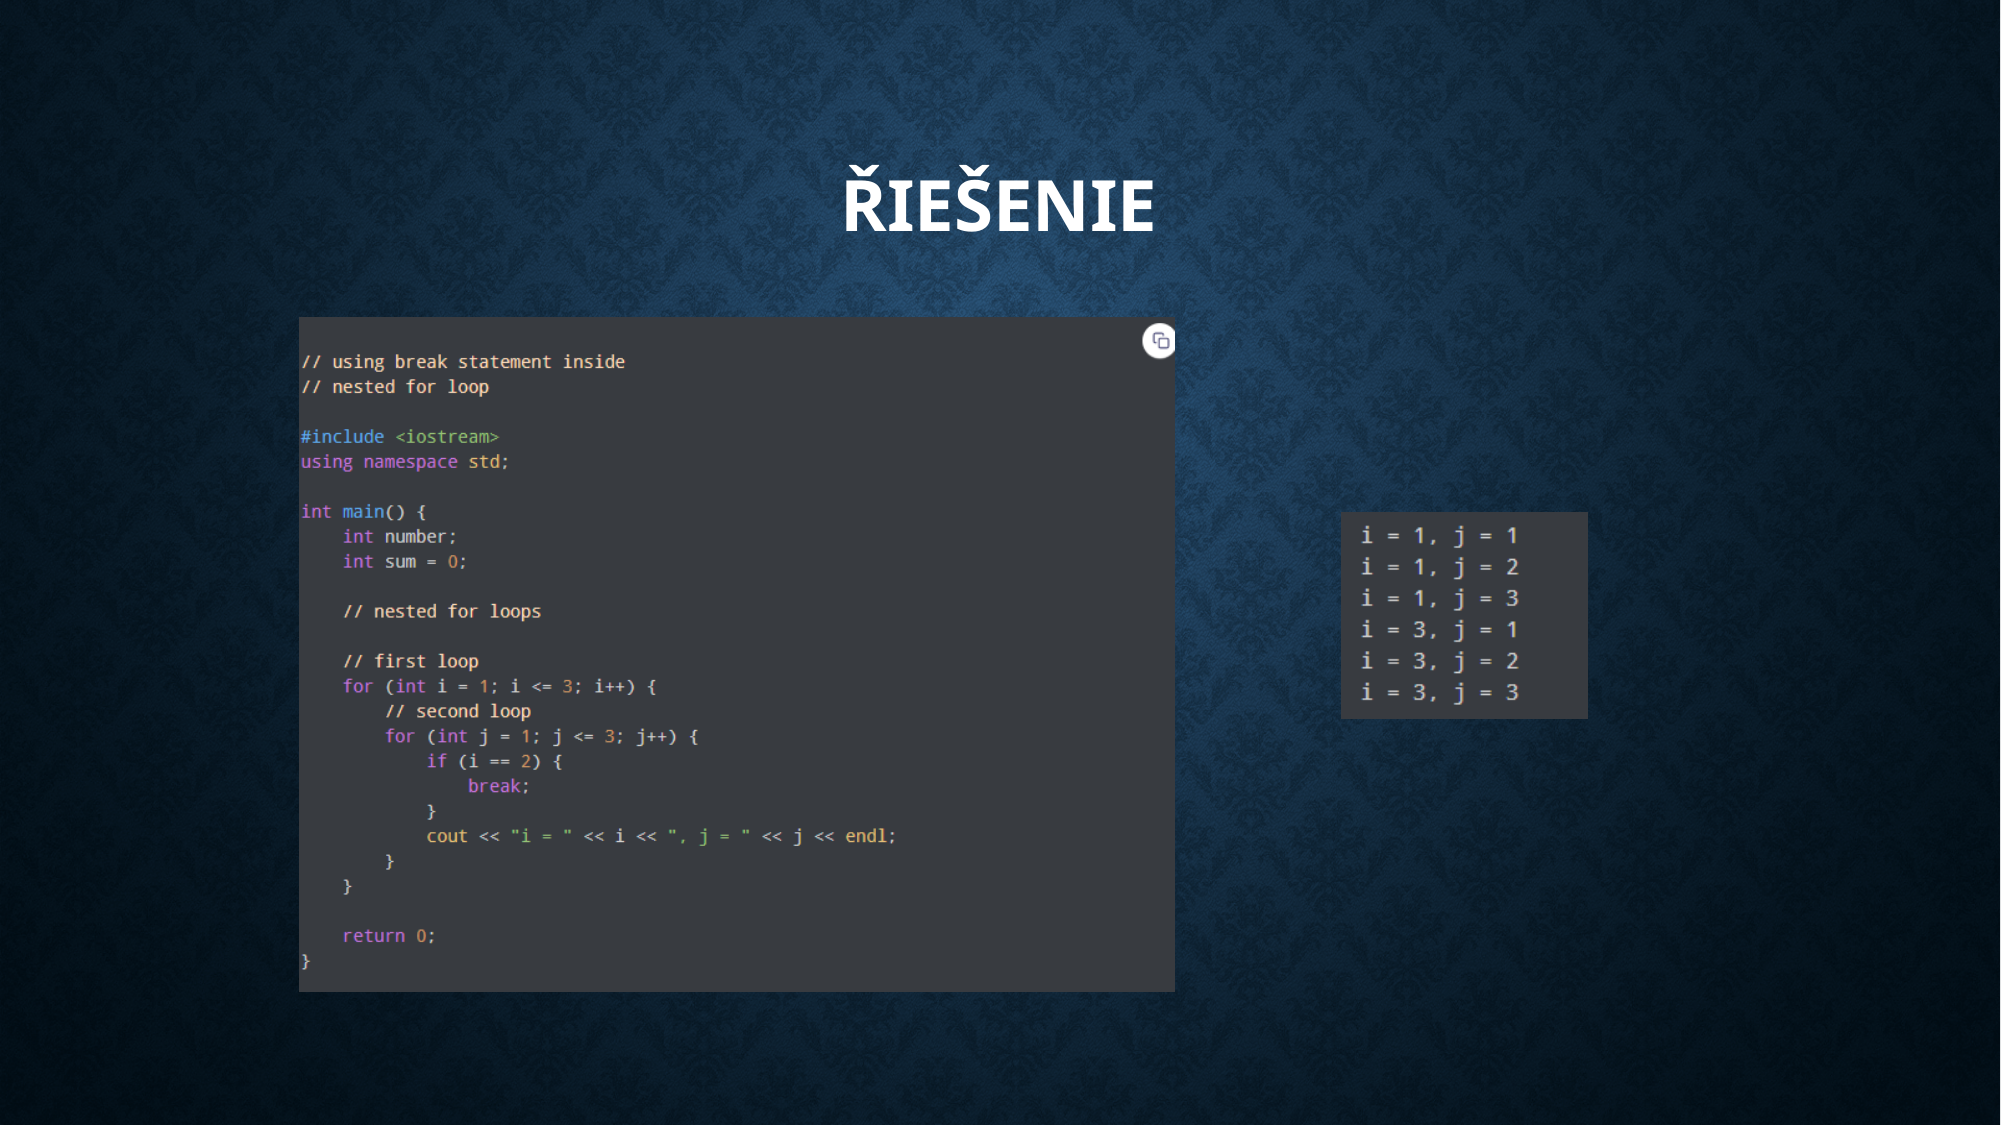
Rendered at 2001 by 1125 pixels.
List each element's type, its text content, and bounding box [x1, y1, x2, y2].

title Řiešenie [149, 99, 1849, 318]
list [1341, 511, 1588, 720]
picture [298, 317, 1175, 992]
